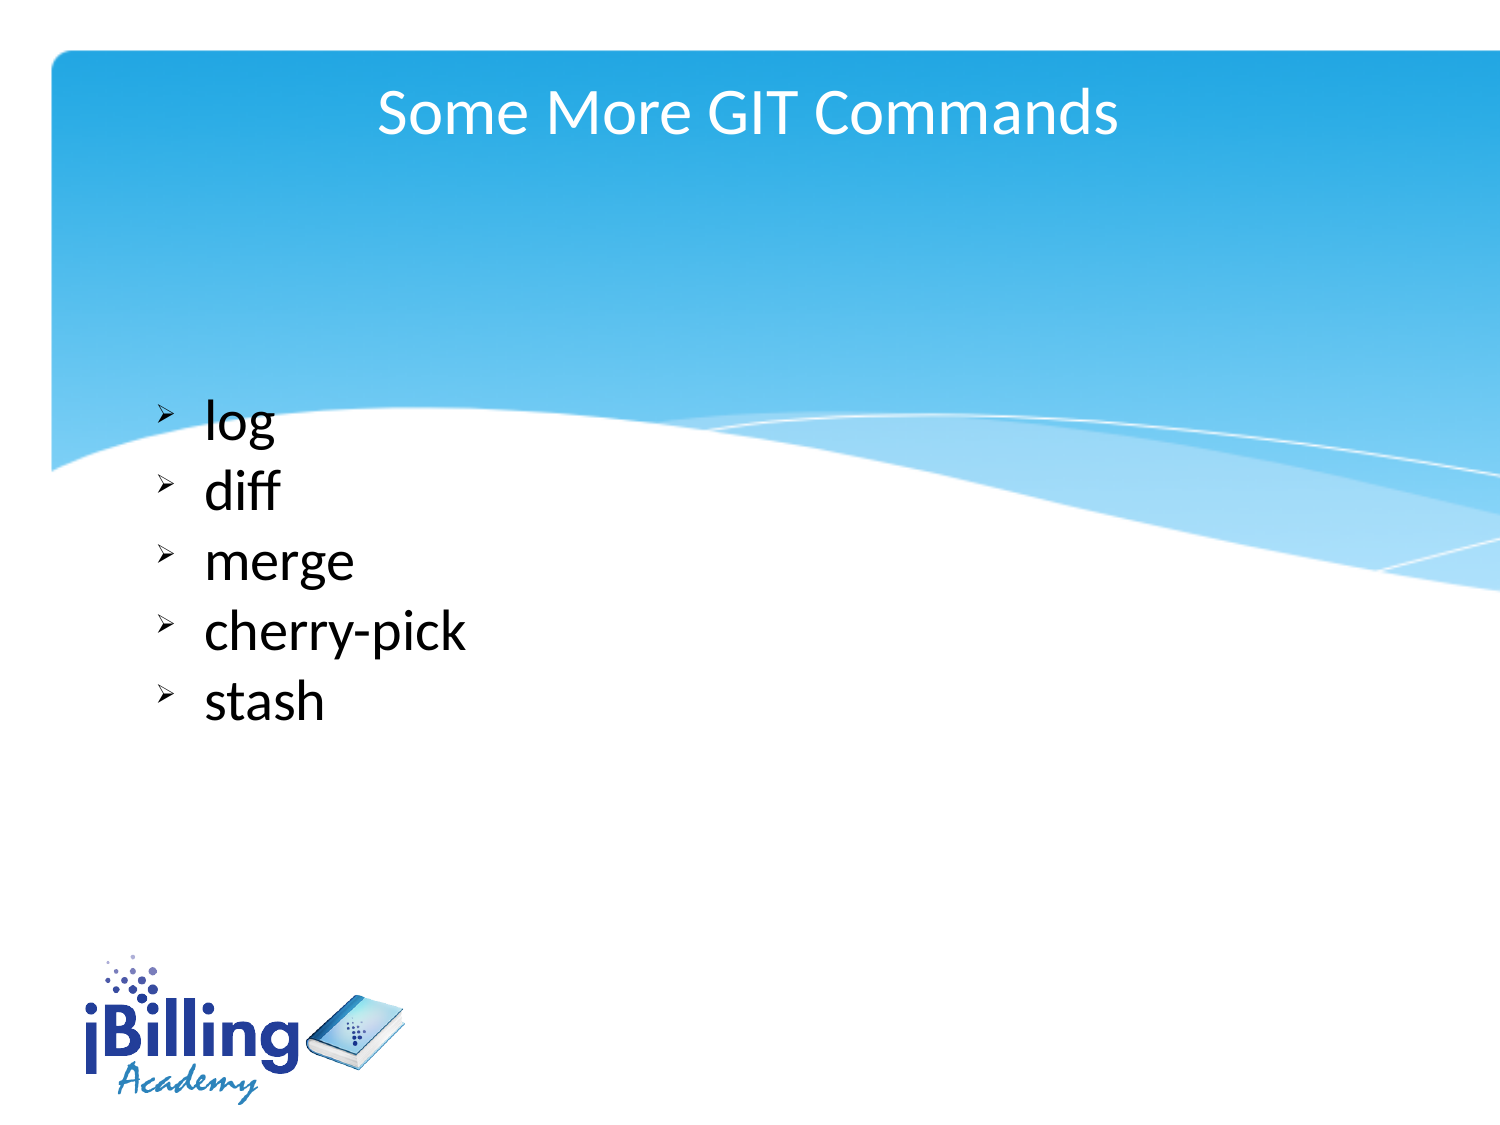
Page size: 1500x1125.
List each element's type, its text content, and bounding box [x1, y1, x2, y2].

text_box log diff merge cherry-pick stash [105, 374, 1354, 871]
text_box Some More GIT Commands [144, 60, 1354, 210]
picture [0, 0, 1500, 1125]
